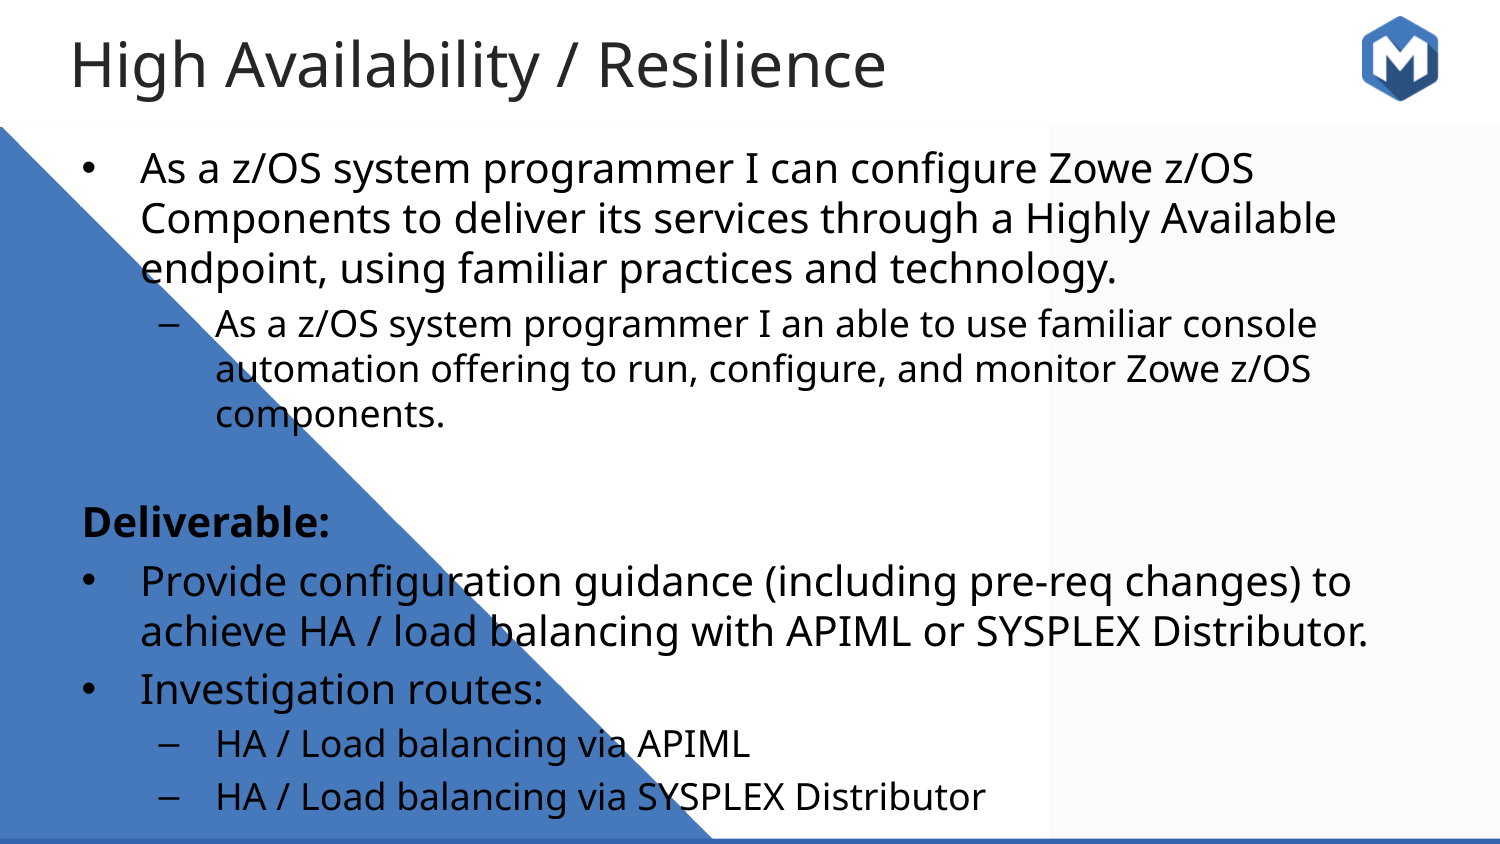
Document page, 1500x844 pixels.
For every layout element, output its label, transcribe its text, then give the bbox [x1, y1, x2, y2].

picture [0, 127, 1049, 838]
text_box High Availability / Resilience [54, 26, 1350, 100]
text_box As a z/OS system programmer I can configure Zowe z/OS Components to deliver its services through a Highly Available endpoint, using familiar practices and technology. As a z/OS system programmer I an able to use familiar console automation offering to run, configure, and monitor Zowe z/OS components. Deliverable: Provide configuration guidance (including pre-req changes) to achieve HA / load balancing with APIML or SYSPLEX Distributor. Investigation routes: HA / Load balancing via APIML HA / Load balancing via SYSPLEX Distributor [50, 126, 1424, 808]
picture [1362, 16, 1440, 102]
